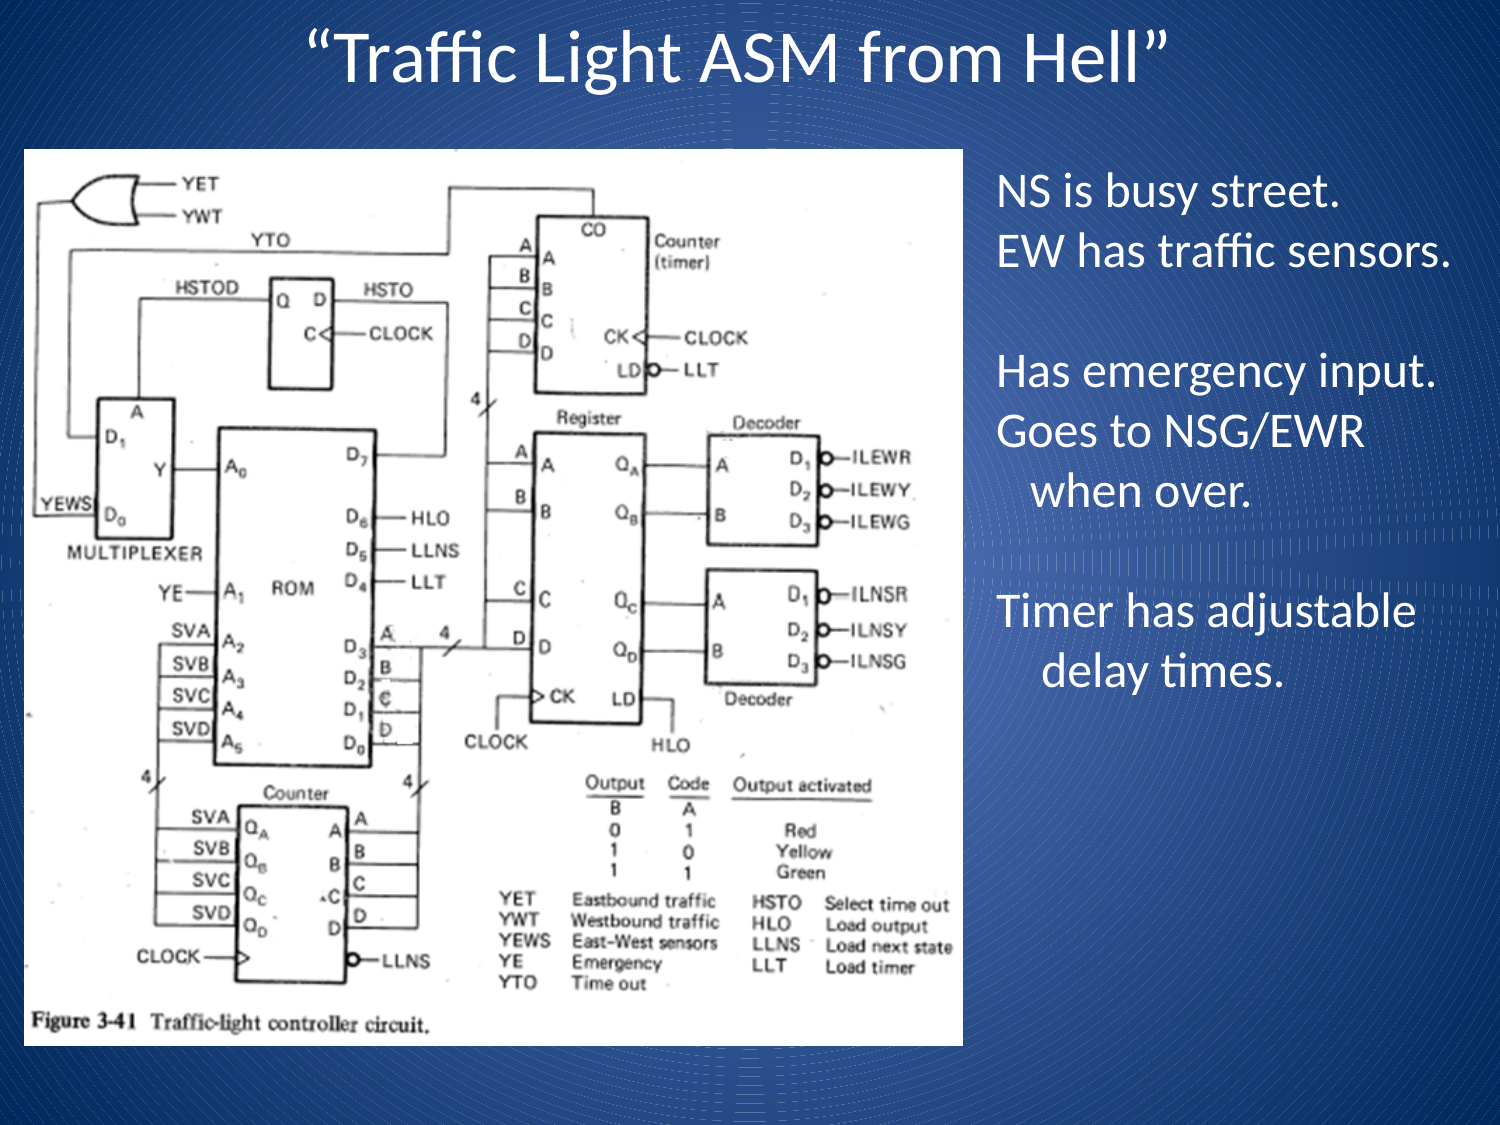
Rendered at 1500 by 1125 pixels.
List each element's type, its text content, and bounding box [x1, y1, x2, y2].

text_box NS is busy street. EW has traffic sensors. Has emergency input. Goes to NSG/EWR when over. Timer has adjustable delay times. [981, 149, 1494, 870]
text_box “Traffic Light ASM from Hell” [287, 0, 1238, 105]
picture [24, 149, 963, 1046]
